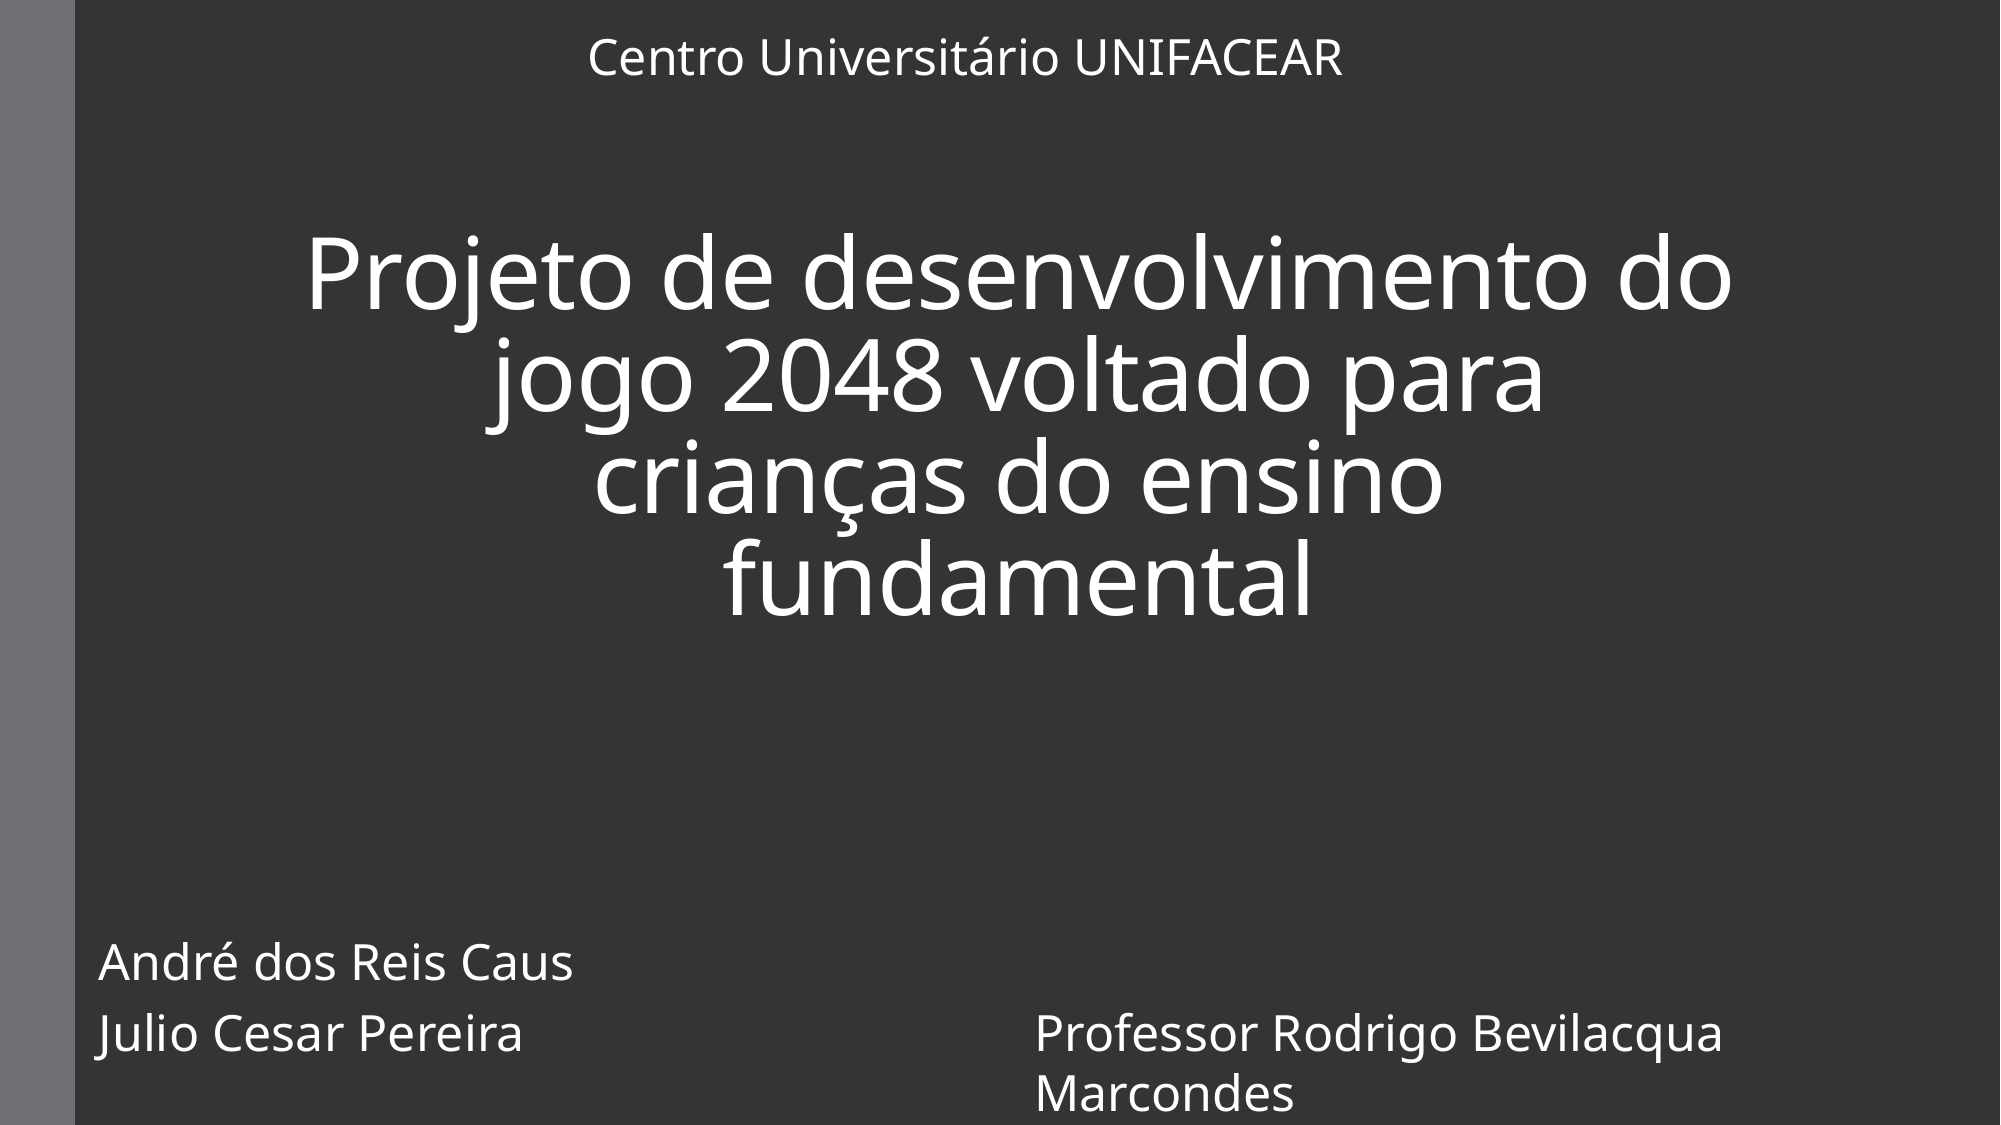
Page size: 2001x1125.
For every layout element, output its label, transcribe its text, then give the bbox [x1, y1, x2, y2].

text_box Professor Rodrigo Bevilacqua Marcondes [1019, 993, 2000, 1125]
text_box Julio Cesar Pereira [83, 993, 646, 1069]
text_box Centro Universitário UNIFACEAR [572, 17, 1428, 93]
title Projeto de desenvolvimento do jogo 2048 voltado para crianças do ensino fundamental [282, 372, 1758, 643]
text_box André dos Reis Caus [83, 922, 646, 993]
